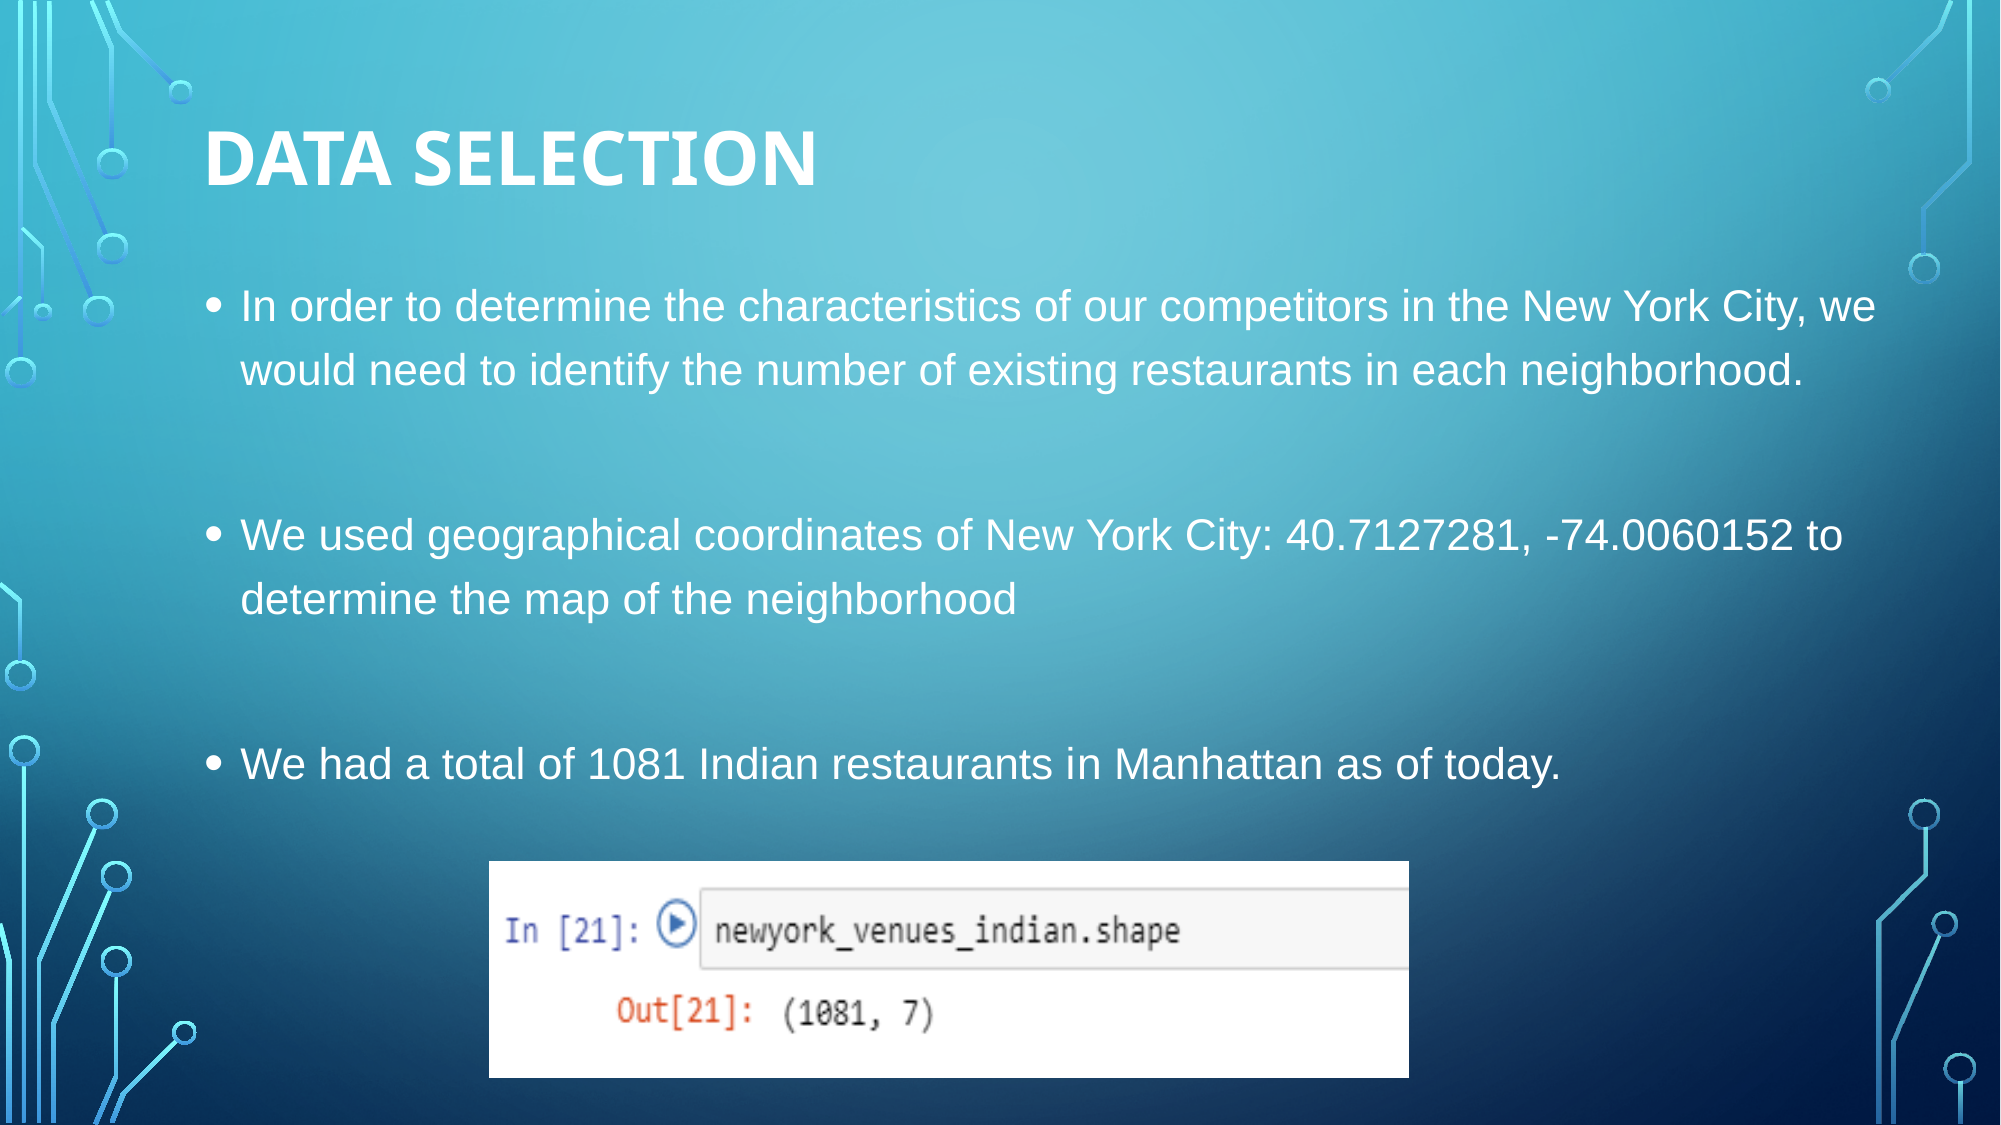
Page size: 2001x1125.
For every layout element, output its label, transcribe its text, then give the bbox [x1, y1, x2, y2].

picture [489, 860, 1409, 1078]
list In order to determine the characteristics of our competitors in the New York City, we would need to identify the number of existing restaurants in each neighborhood. We used geographical coordinates of New York City: 40.7127281, -74.0060152 to determine the map of the neighborhood We had a total of 1081 Indian restaurants in Manhattan as of today. [189, 259, 1895, 812]
title Data Selection [187, 39, 1813, 282]
